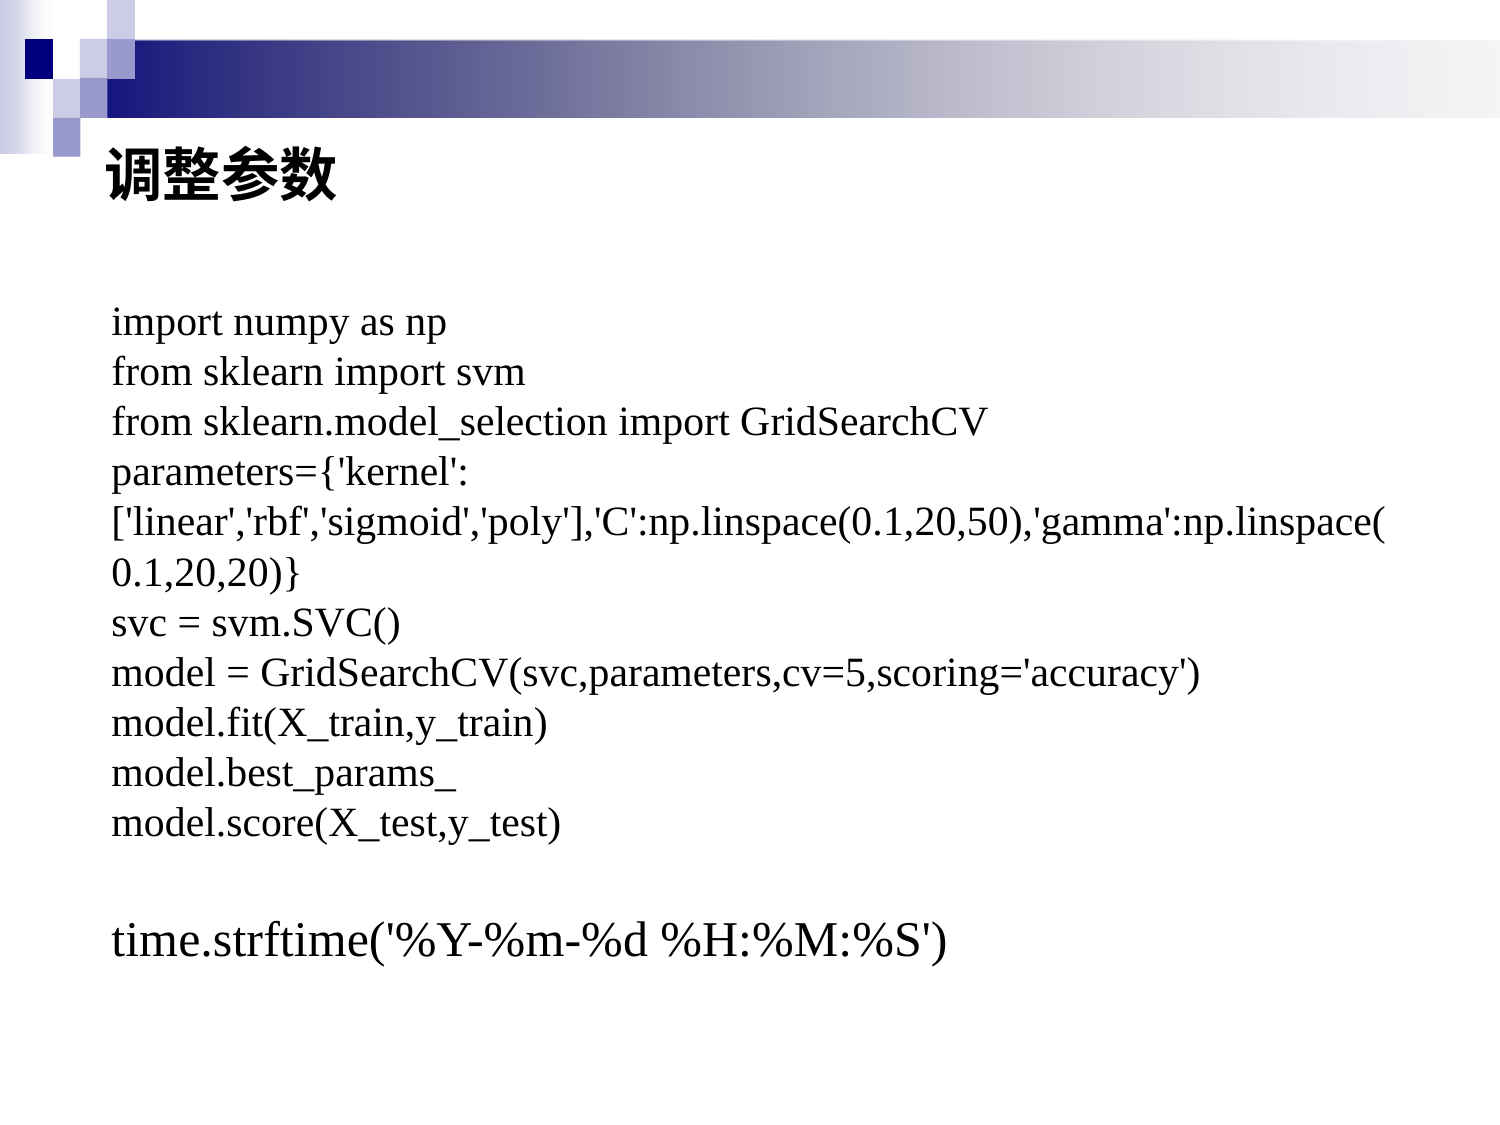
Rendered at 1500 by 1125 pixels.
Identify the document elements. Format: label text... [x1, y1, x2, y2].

picture [0, 0, 1500, 157]
text_box 调整参数 [90, 166, 353, 216]
text_box import numpy as np from sklearn import svm from sklearn.model_selection import GridSearchCV parameters={'kernel':['linear','rbf','sigmoid','poly'],'C':np.linspace(0.1,20,50),'gamma':np.linspace(0.1,20,20)} svc = svm.SVC() model = GridSearchCV(svc,parameters,cv=5,scoring='accuracy') model.fit(X_train,y_train) model.best_params_ model.score(X_test,y_test) [96, 286, 1402, 852]
text_box time.strftime('%Y-%m-%d %H:%M:%S') [96, 899, 1172, 974]
